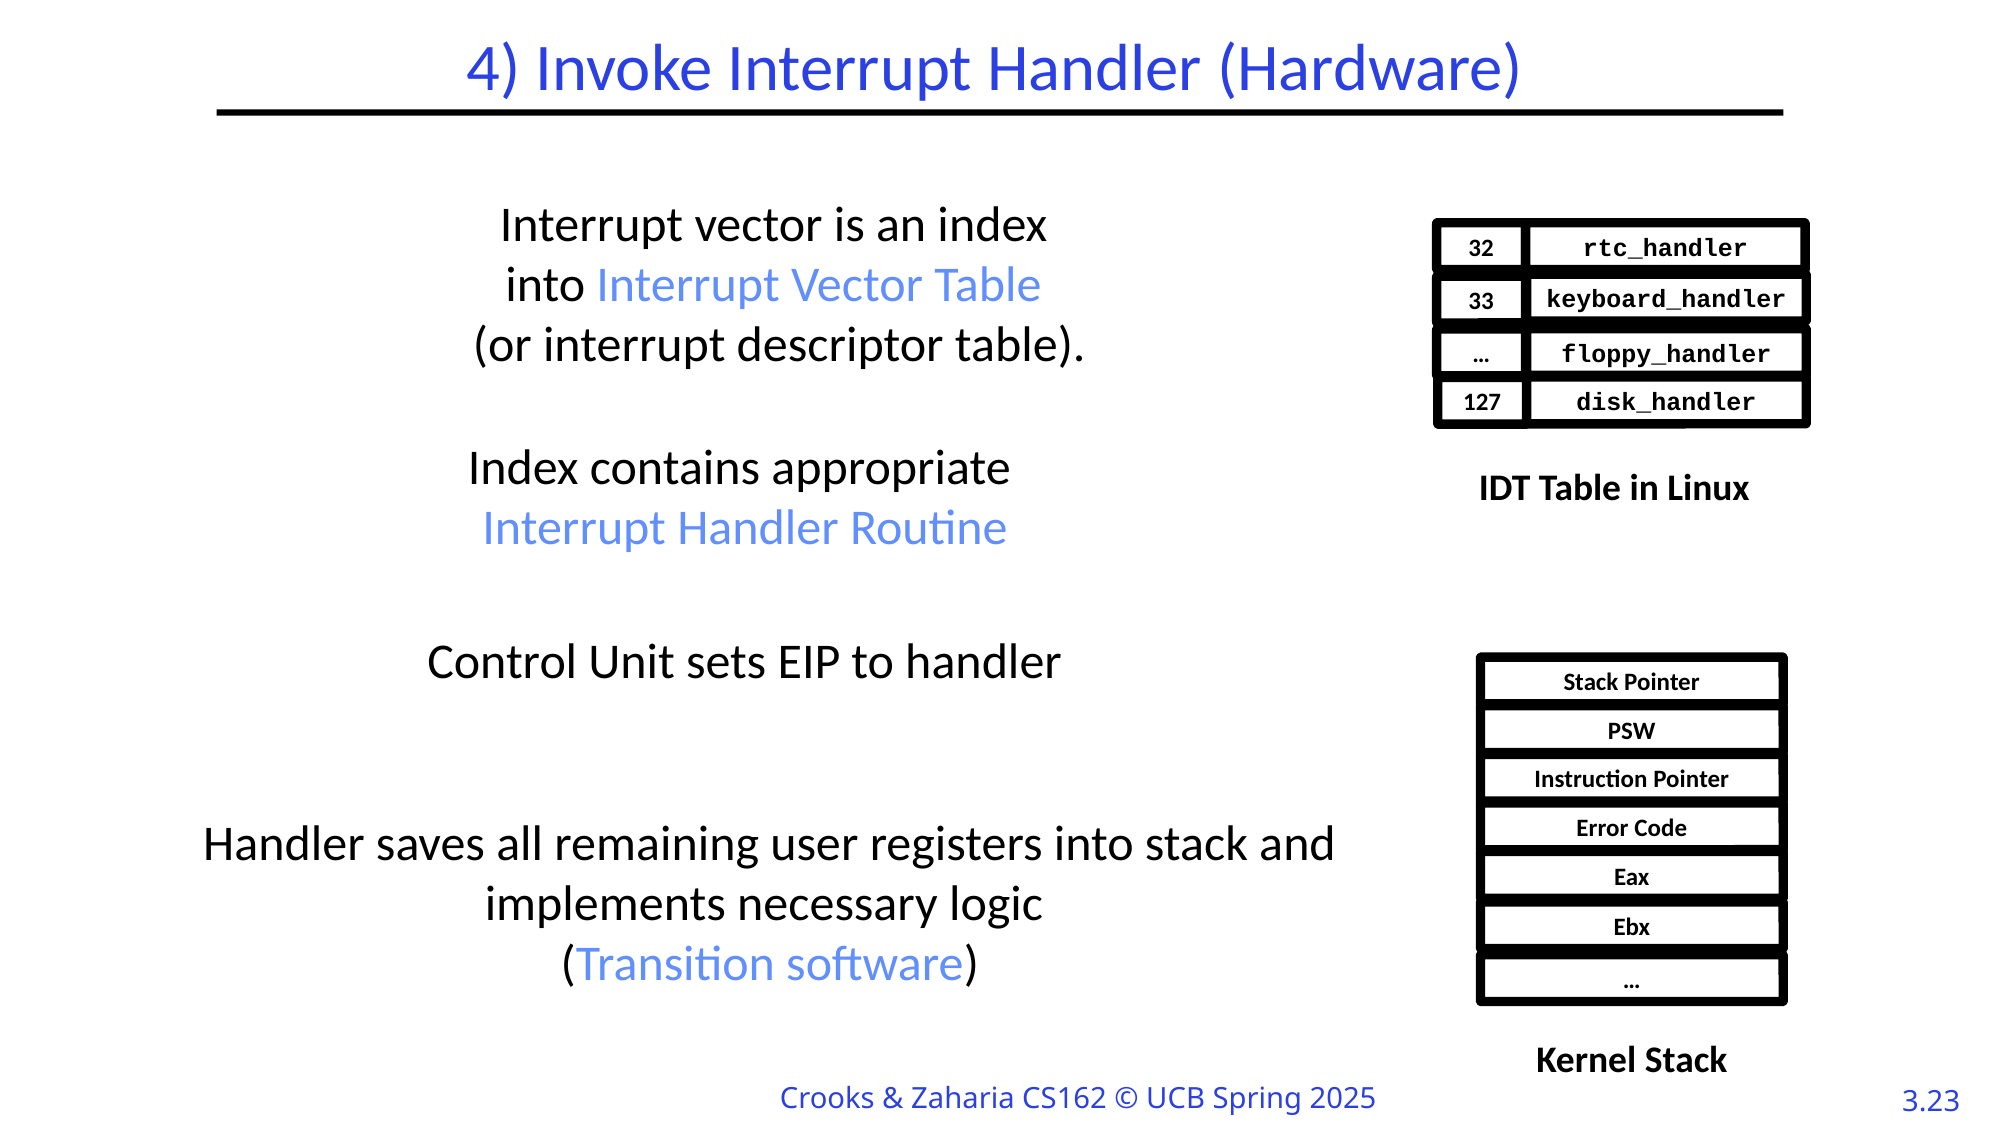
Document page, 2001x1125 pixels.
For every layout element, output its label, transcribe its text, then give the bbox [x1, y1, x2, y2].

text_box Kernel Stack [1246, 1027, 2000, 1088]
text_box Index contains appropriate Interrupt Handler Routine [214, 427, 1265, 562]
title 4) Invoke Interrupt Handler (Hardware) [0, 24, 1991, 113]
text_box … [1480, 954, 1784, 1002]
text_box Instruction Pointer [1480, 754, 1784, 802]
text_box Handler saves all remaining user registers into stack and implements necessary logic (Transition software) [134, 802, 1405, 998]
text_box 32 [1436, 222, 1525, 270]
text_box 127 [1437, 377, 1527, 425]
text_box … [1436, 328, 1526, 376]
text_box Ebx [1480, 901, 1784, 949]
text_box floppy_handler [1526, 328, 1807, 376]
text_box IDT Table in Linux [1228, 455, 2000, 515]
text_box 33 [1436, 276, 1526, 323]
text_box rtc_handler [1525, 222, 1806, 270]
text_box Interrupt vector is an index into Interrupt Vector Table (or interrupt descriptor table). [73, 184, 1485, 380]
text_box keyboard_handler [1526, 274, 1807, 322]
text_box Error Code [1480, 802, 1784, 850]
text_box PSW [1480, 705, 1784, 753]
text_box Control Unit sets EIP to handler [86, 620, 1415, 696]
text_box Stack Pointer [1480, 657, 1784, 704]
text_box Eax [1480, 851, 1784, 899]
text_box disk_handler [1526, 377, 1807, 424]
